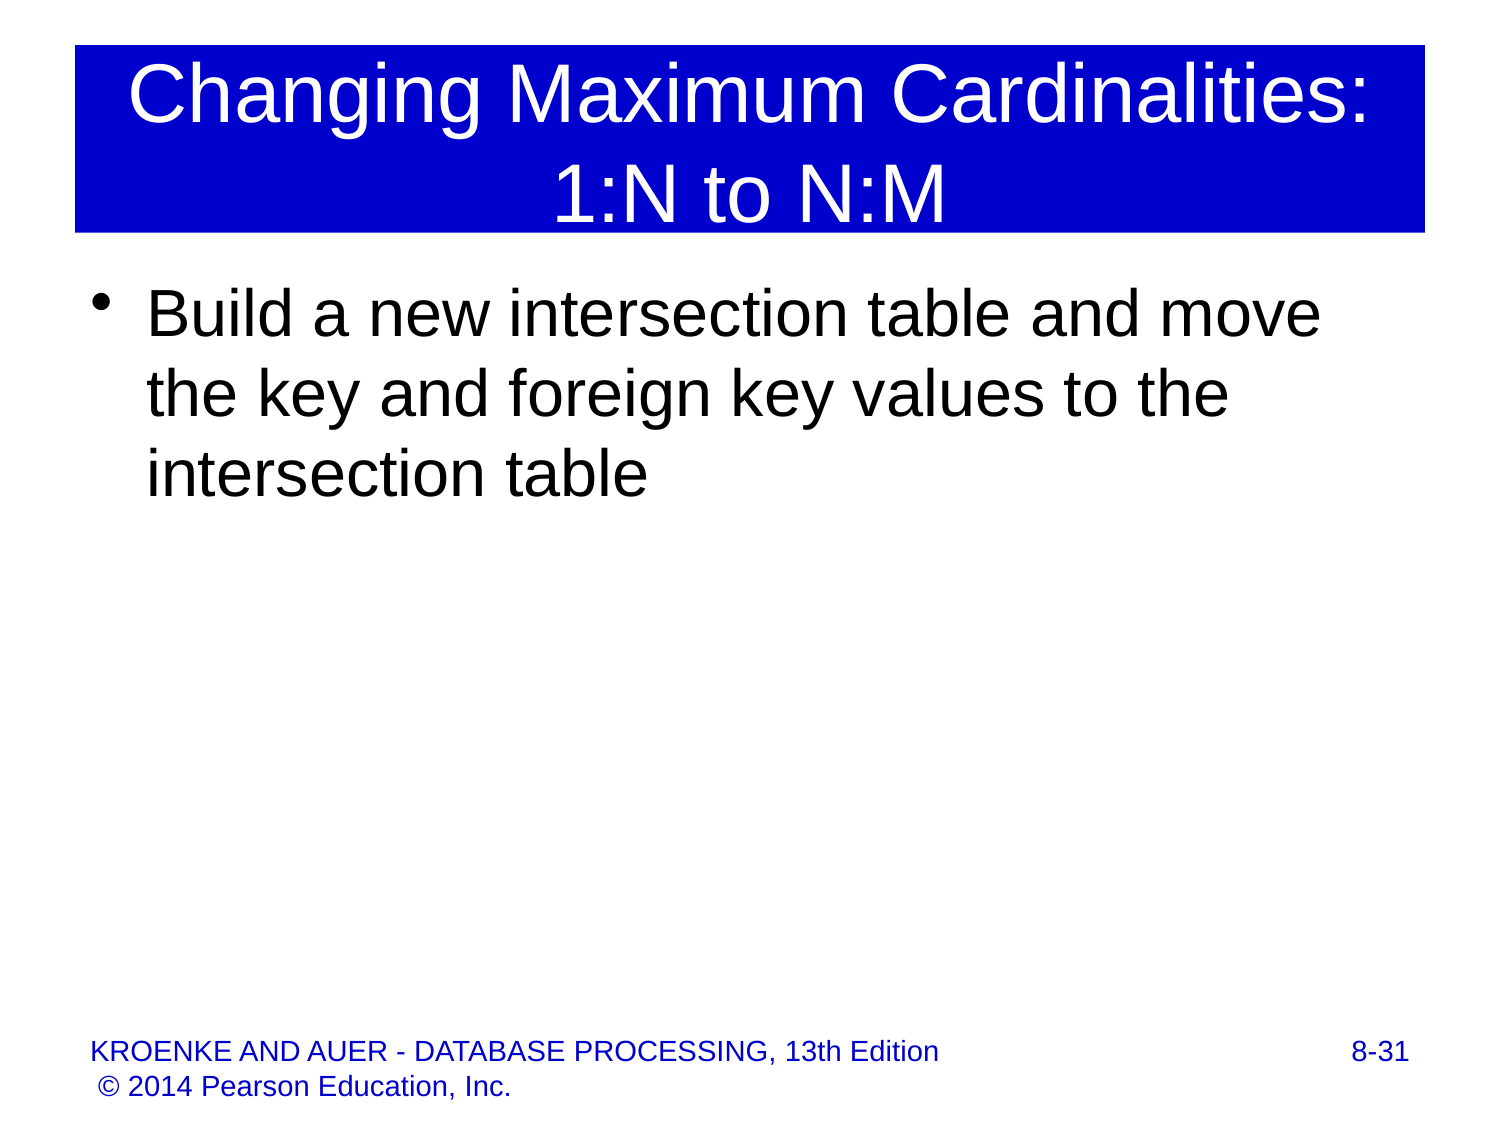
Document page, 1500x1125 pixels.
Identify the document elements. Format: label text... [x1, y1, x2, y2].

footer KROENKE AND AUER - DATABASE PROCESSING, 13th Edition © 2014 Pearson Education, Inc. [74, 1024, 963, 1104]
title Changing Maximum Cardinalities: 1:N to N:M [75, 45, 1425, 233]
list Build a new intersection table and move the key and foreign key values to the intersection table [75, 262, 1425, 1005]
slide_number 8-31 [1074, 1024, 1426, 1103]
